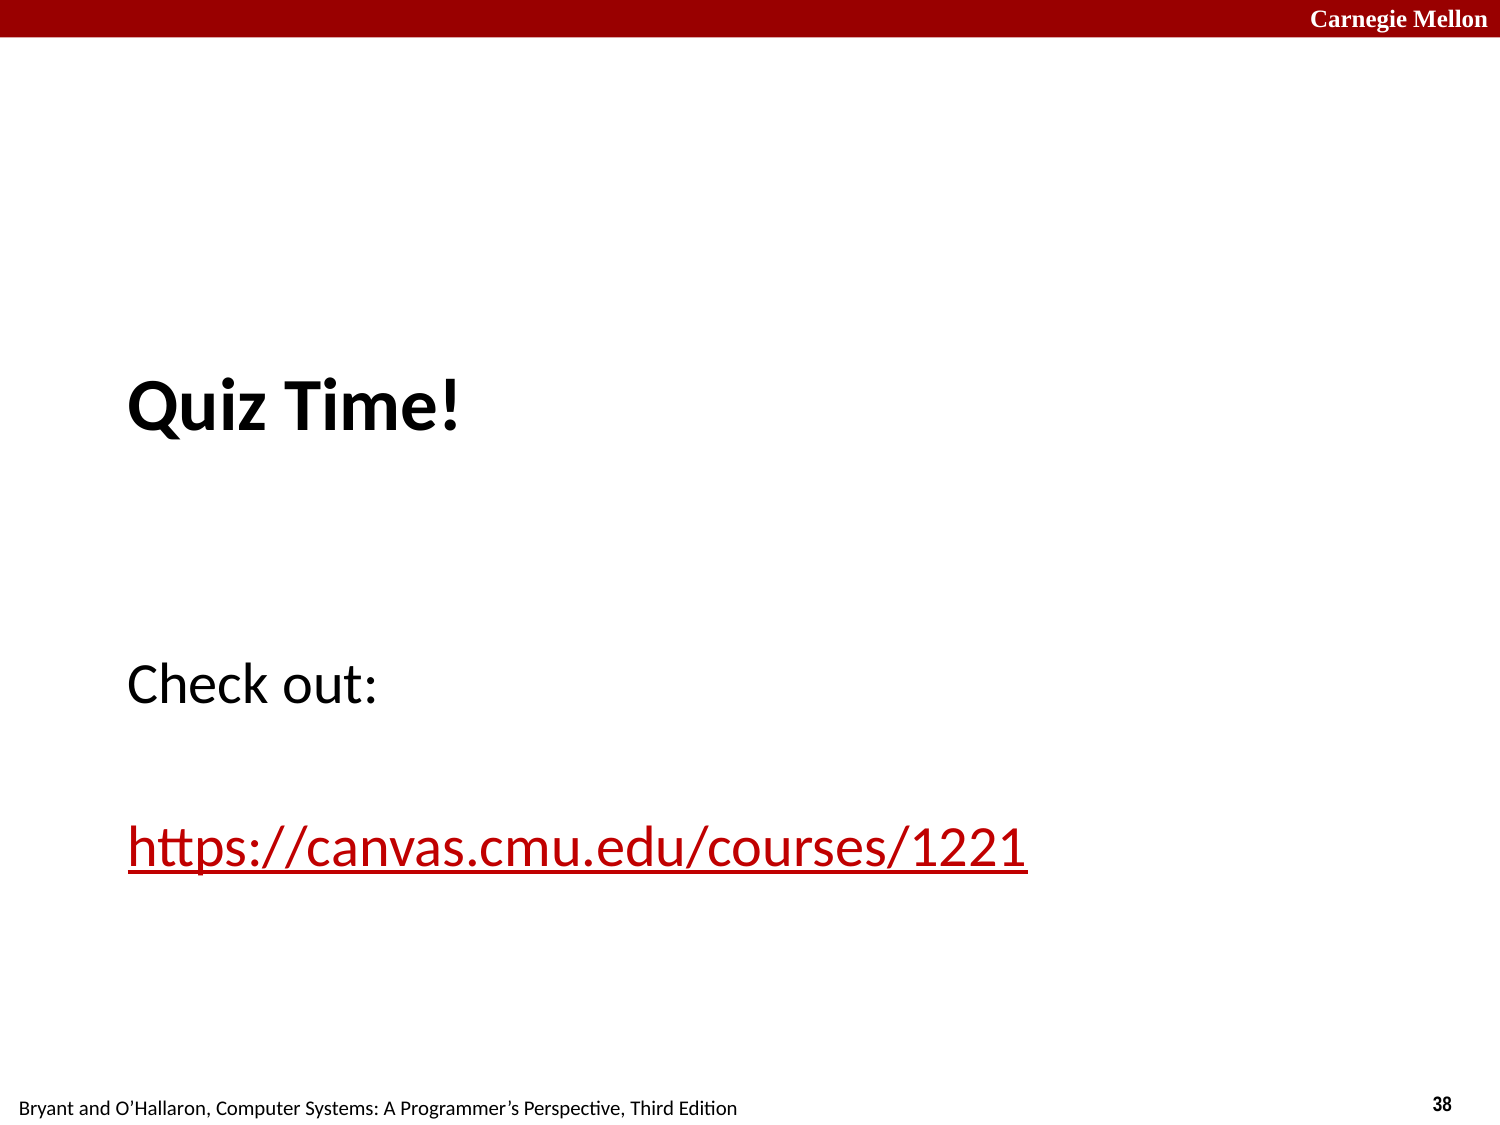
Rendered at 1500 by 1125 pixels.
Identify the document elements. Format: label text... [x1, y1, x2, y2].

title Quiz Time! [112, 279, 1388, 522]
subtitle Check out: https://canvas.cmu.edu/courses/1221 [112, 637, 1373, 926]
